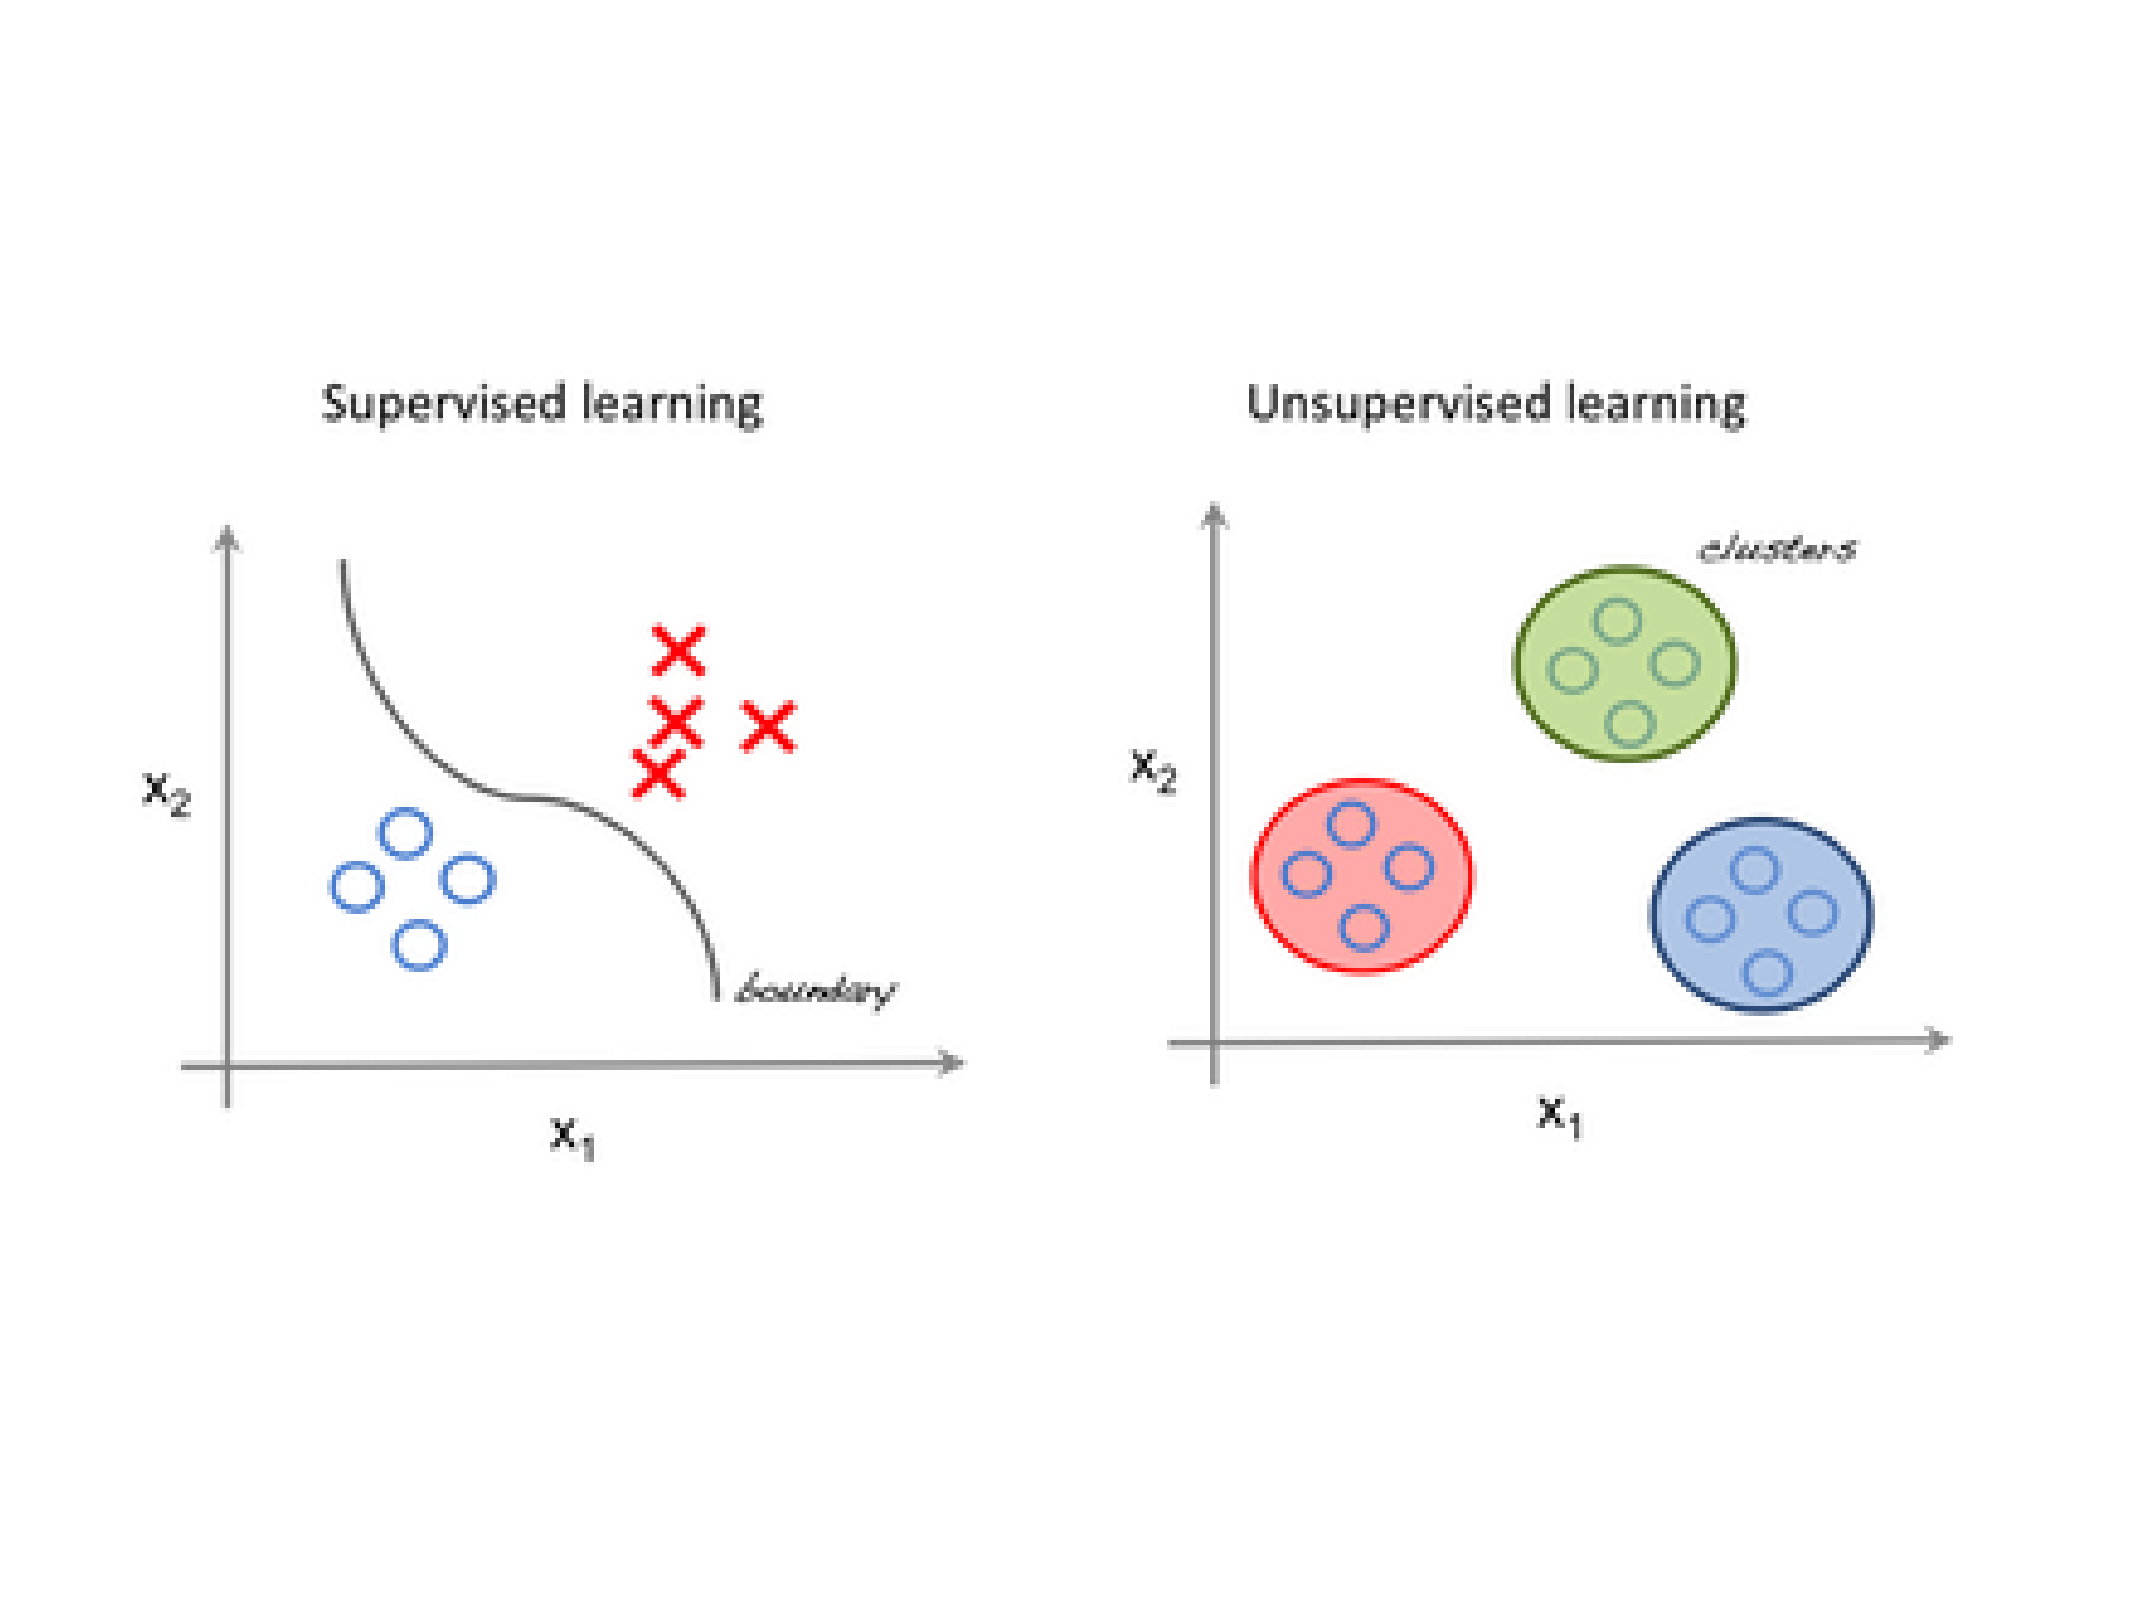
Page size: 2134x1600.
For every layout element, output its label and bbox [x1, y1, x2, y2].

picture [65, 341, 2007, 1177]
